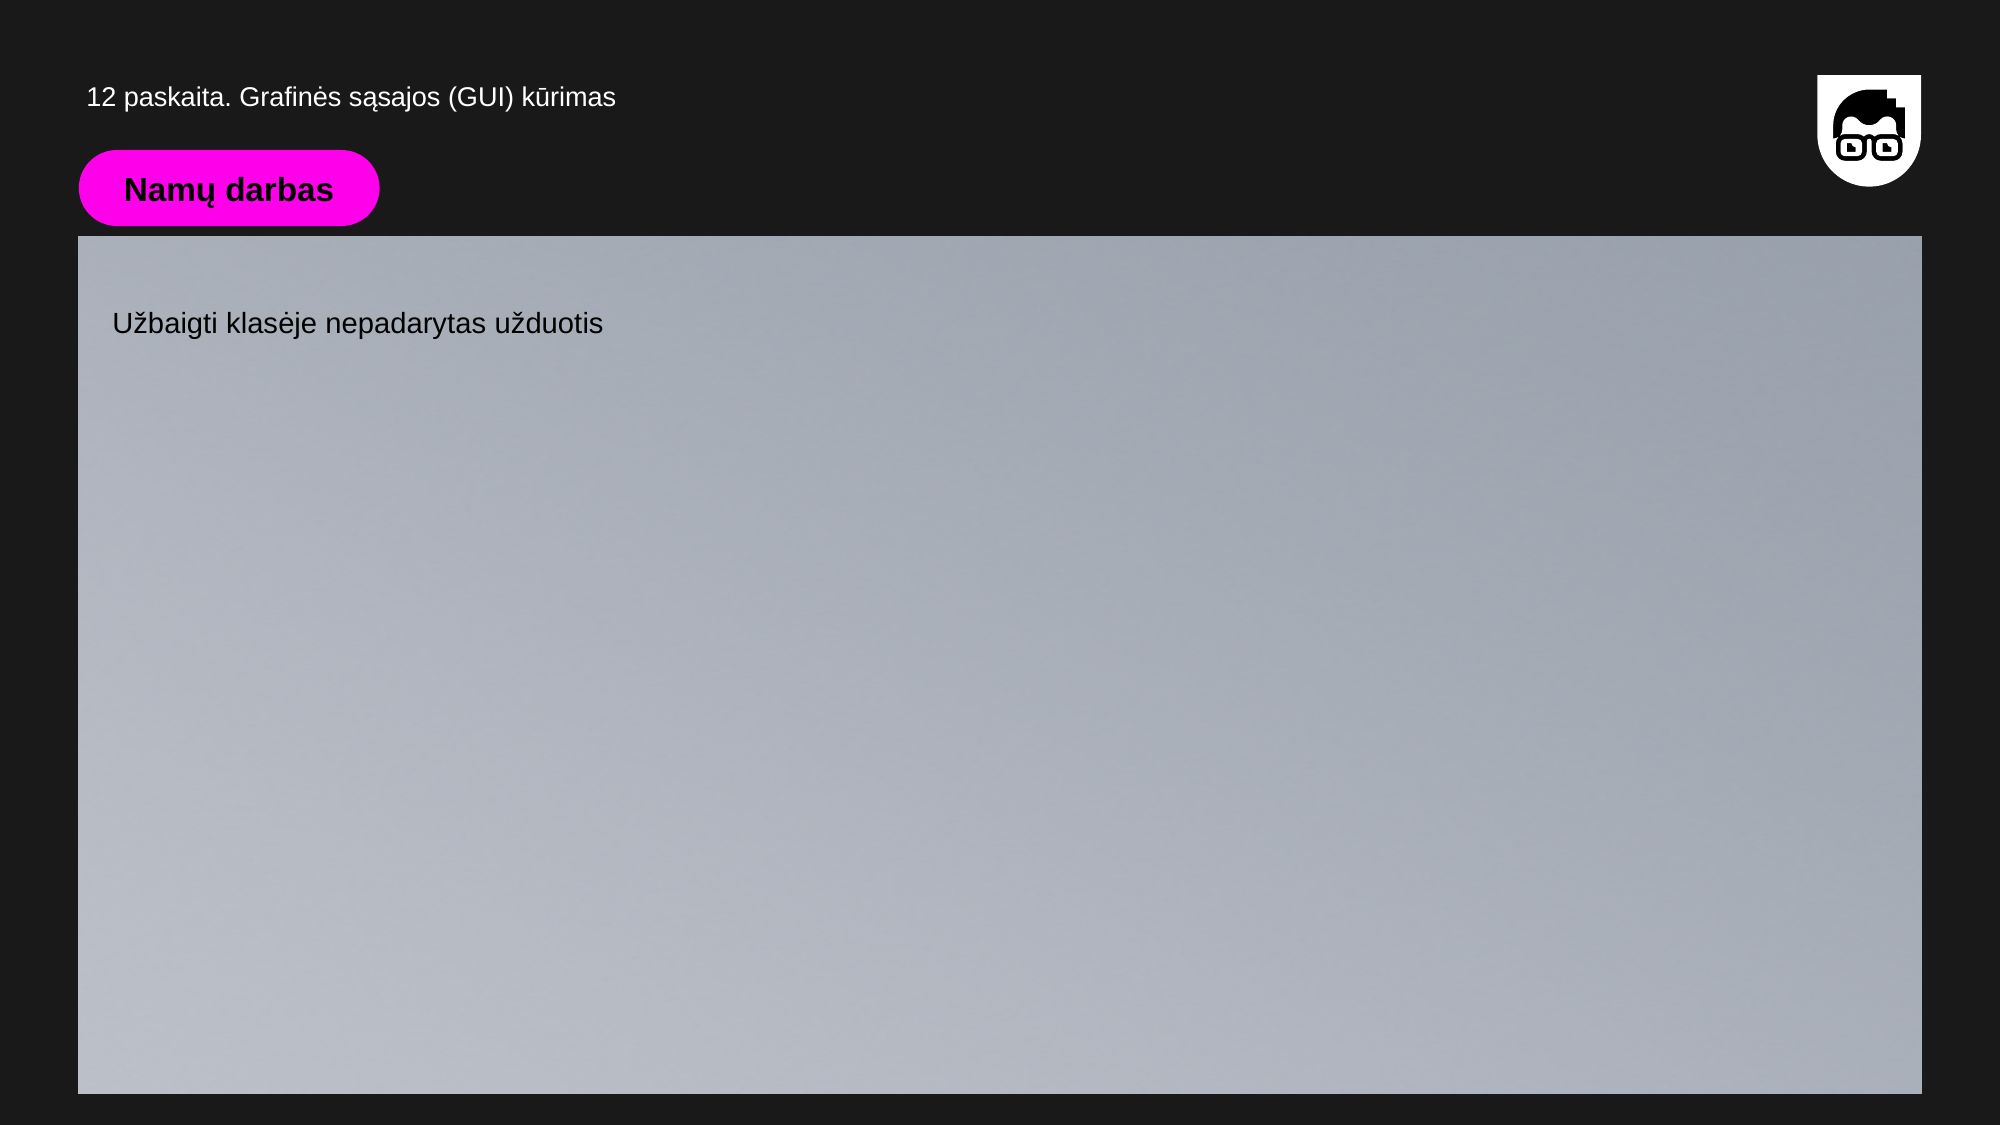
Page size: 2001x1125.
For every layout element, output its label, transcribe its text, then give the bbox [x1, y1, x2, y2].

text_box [78, 149, 380, 227]
picture [78, 236, 1922, 1095]
text_box 12 paskaita. Grafinės sąsajos (GUI) kūrimas [78, 75, 1000, 150]
